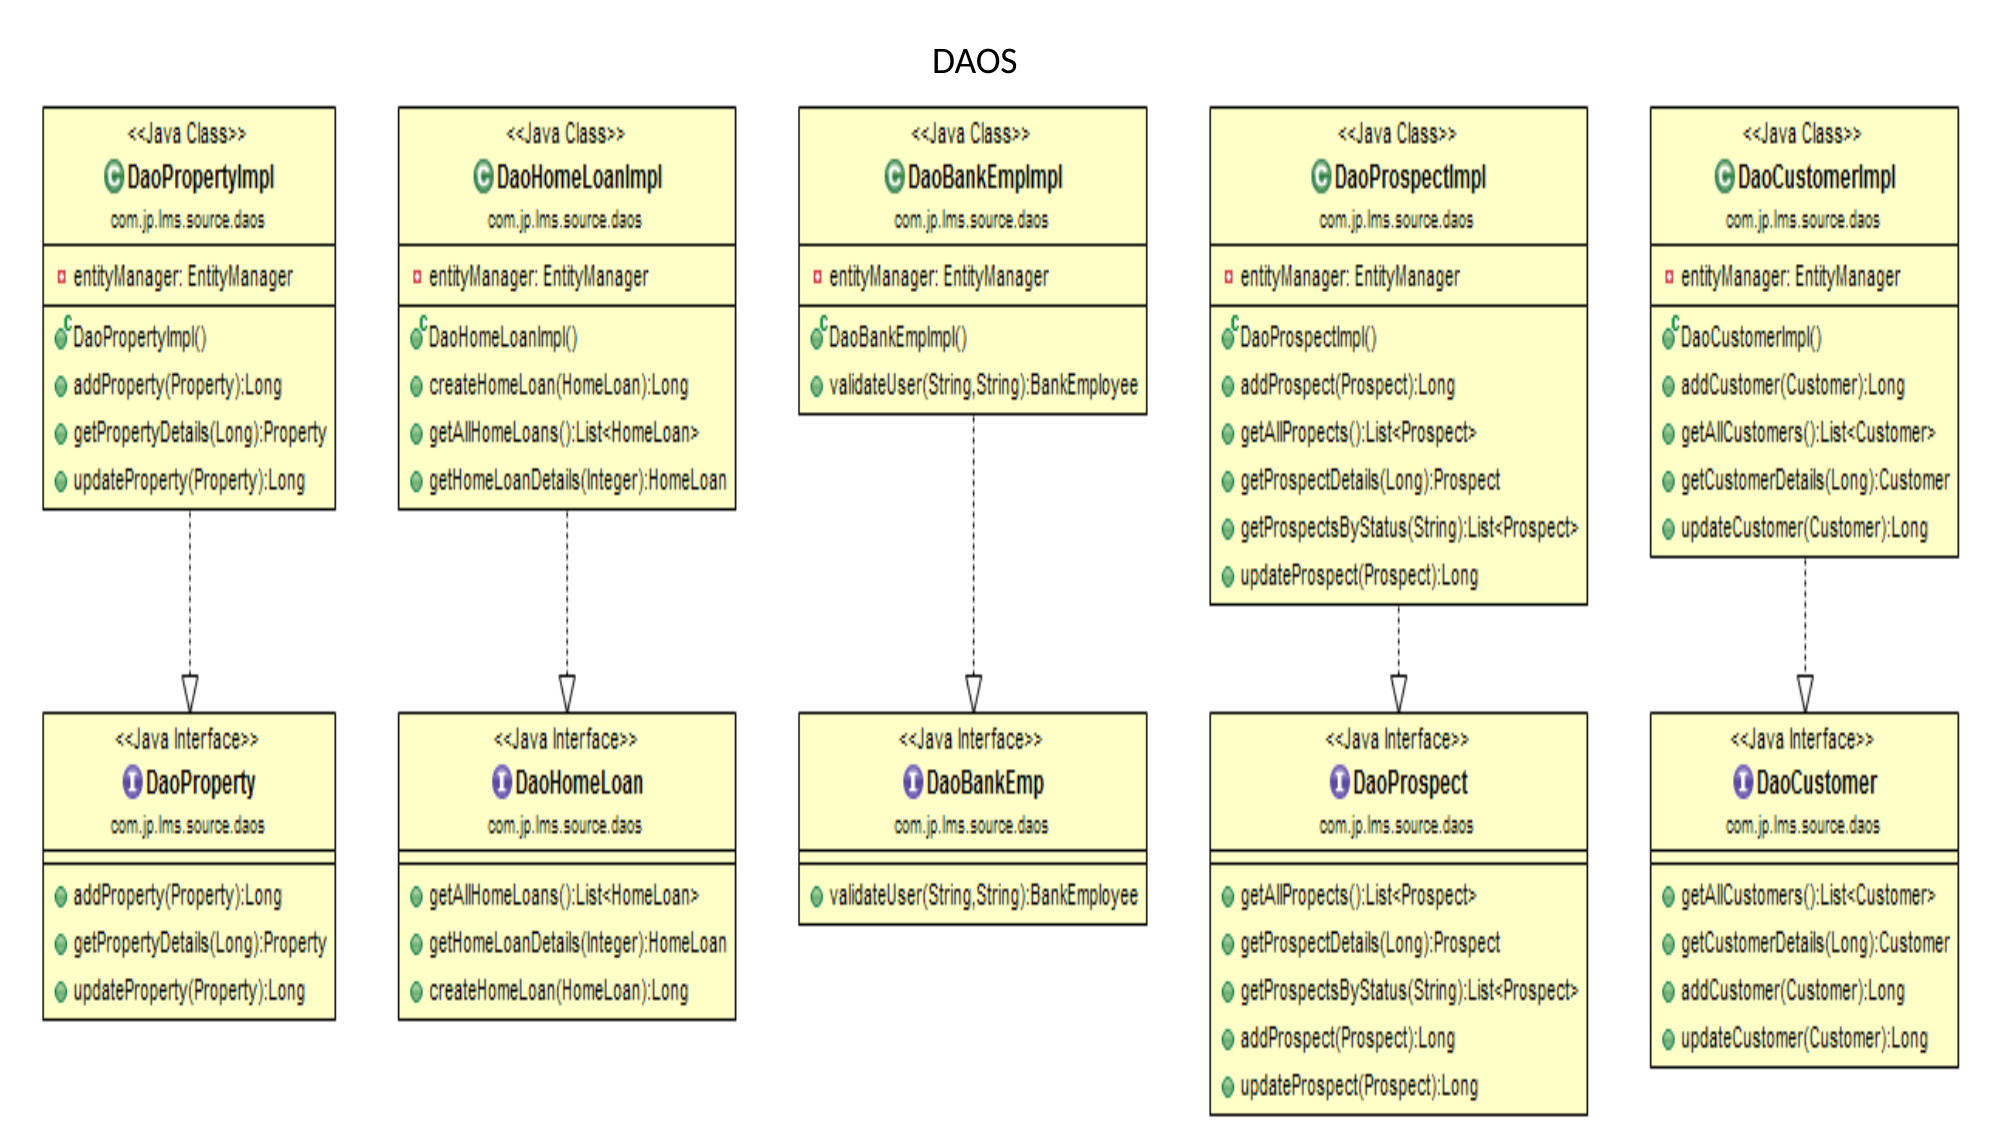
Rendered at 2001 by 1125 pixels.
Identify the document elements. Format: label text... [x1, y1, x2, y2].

text_box DAOS [766, 28, 1183, 89]
picture [38, 99, 1964, 1125]
